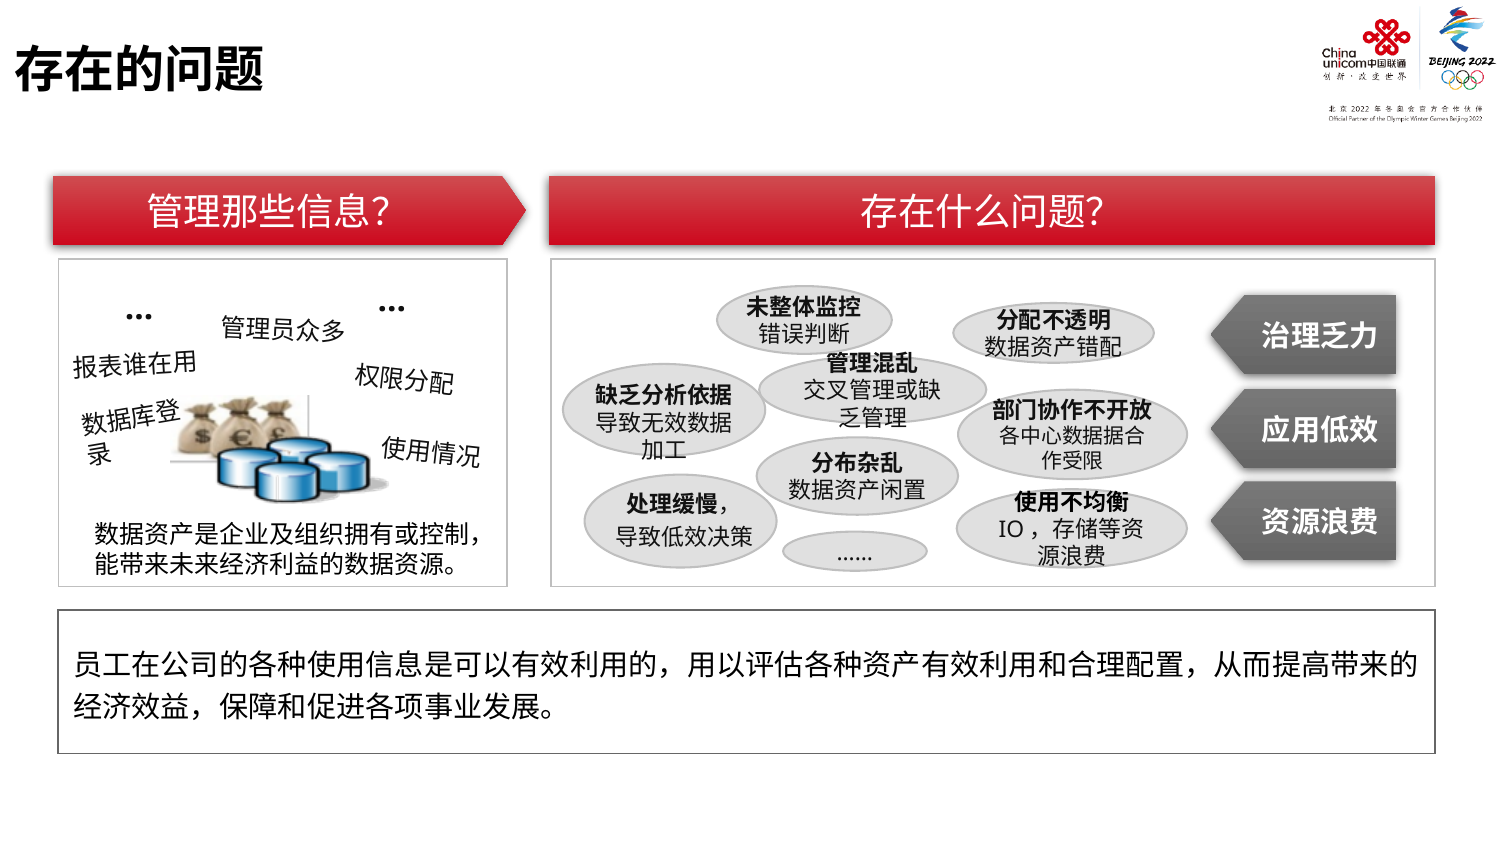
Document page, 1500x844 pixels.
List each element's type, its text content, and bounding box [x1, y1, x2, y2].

text_box 管理员众多 [204, 305, 381, 355]
text_box [57, 326, 508, 587]
text_box [550, 258, 1436, 587]
text_box 数据库登录 [63, 382, 208, 480]
text_box 存在什么问题？ [549, 175, 1436, 245]
text_box … [362, 270, 508, 326]
text_box 使用情况 [390, 424, 506, 482]
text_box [562, 286, 1188, 571]
text_box 报表谁在用 [56, 337, 260, 391]
text_box [57, 258, 508, 345]
text_box 存在的问题 [0, 36, 1216, 114]
text_box 权限分配 [338, 349, 489, 411]
text_box 管理那些信息？ [53, 175, 526, 245]
text_box 数据资产是企业及组织拥有或控制，能带来未来经济利益的数据资源。 [79, 510, 490, 586]
text_box … [109, 278, 254, 334]
picture [170, 395, 390, 505]
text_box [1210, 294, 1397, 561]
picture [1289, 0, 1500, 144]
text_box 员工在公司的各种使用信息是可以有效利用的，用以评估各种资产有效利用和合理配置，从而提高带来的经济效益，保障和促进各项事业发展。 [57, 609, 1436, 754]
